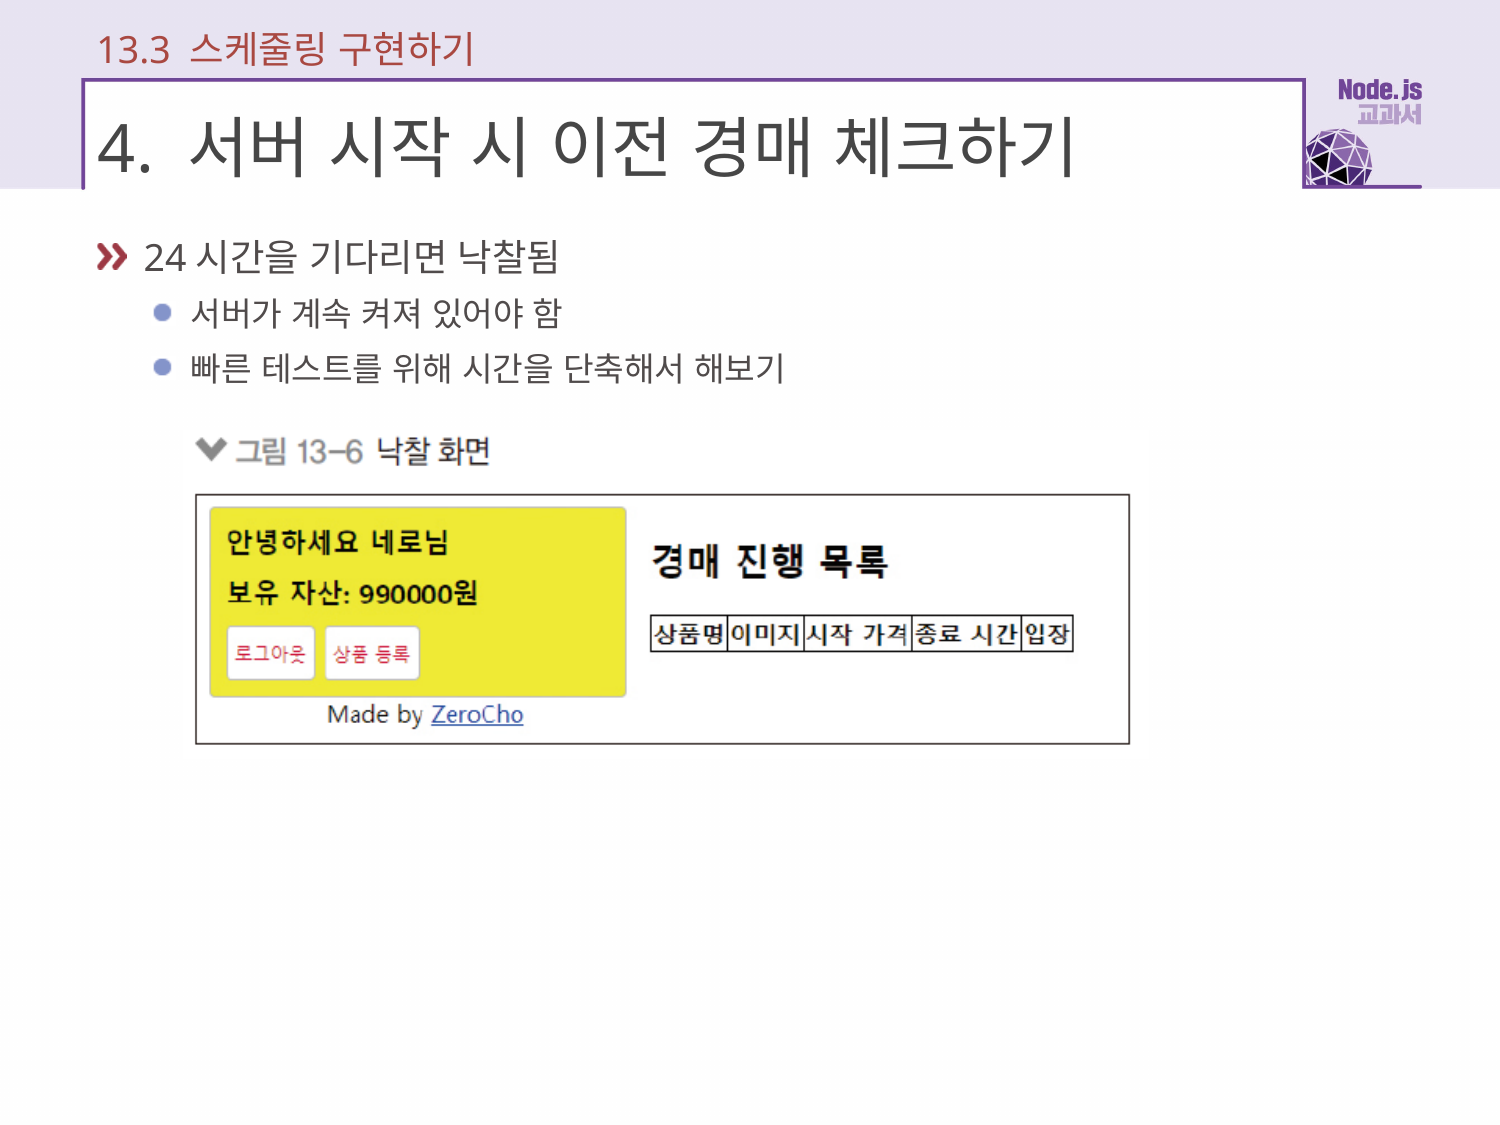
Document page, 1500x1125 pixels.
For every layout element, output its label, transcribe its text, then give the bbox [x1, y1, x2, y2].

picture [96, 243, 127, 270]
picture [182, 429, 1149, 759]
text_box 13.3 스케줄링 구현하기 [81, 14, 807, 62]
picture [0, 0, 1500, 1125]
list 24시간을 기다리면 낙찰됨 서버가 계속 켜져 있어야 함 빠른 테스트를 위해 시간을 단축해서 해보기 [81, 222, 1412, 1125]
title 4. 서버 시작 시 이전 경매 체크하기 [82, 61, 1413, 193]
picture [151, 301, 176, 326]
picture [151, 356, 176, 380]
